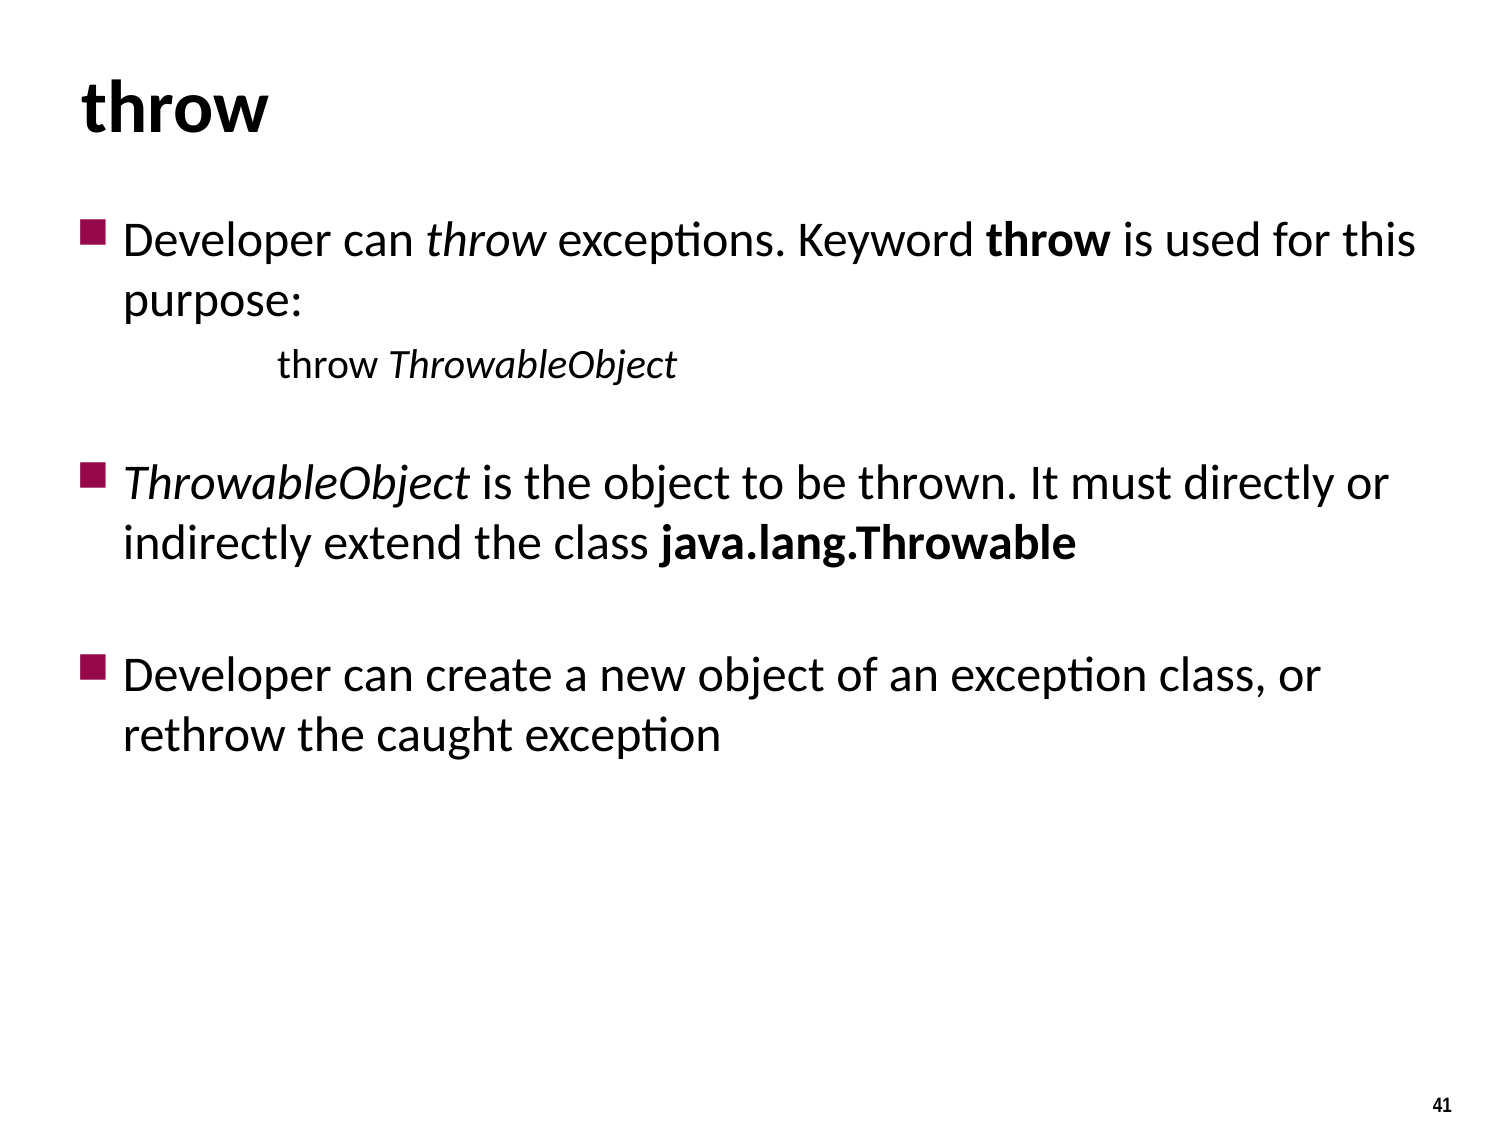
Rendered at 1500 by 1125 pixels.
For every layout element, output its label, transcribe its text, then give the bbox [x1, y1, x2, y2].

list Developer can throw exceptions. Keyword throw is used for this purpose: throw ThrowableObject ThrowableObject is the object to be thrown. It must directly or indirectly extend the class java.lang.Throwable Developer can create a new object of an exception class, or rethrow the caught exception [74, 199, 1438, 1092]
title throw [74, 12, 1438, 192]
